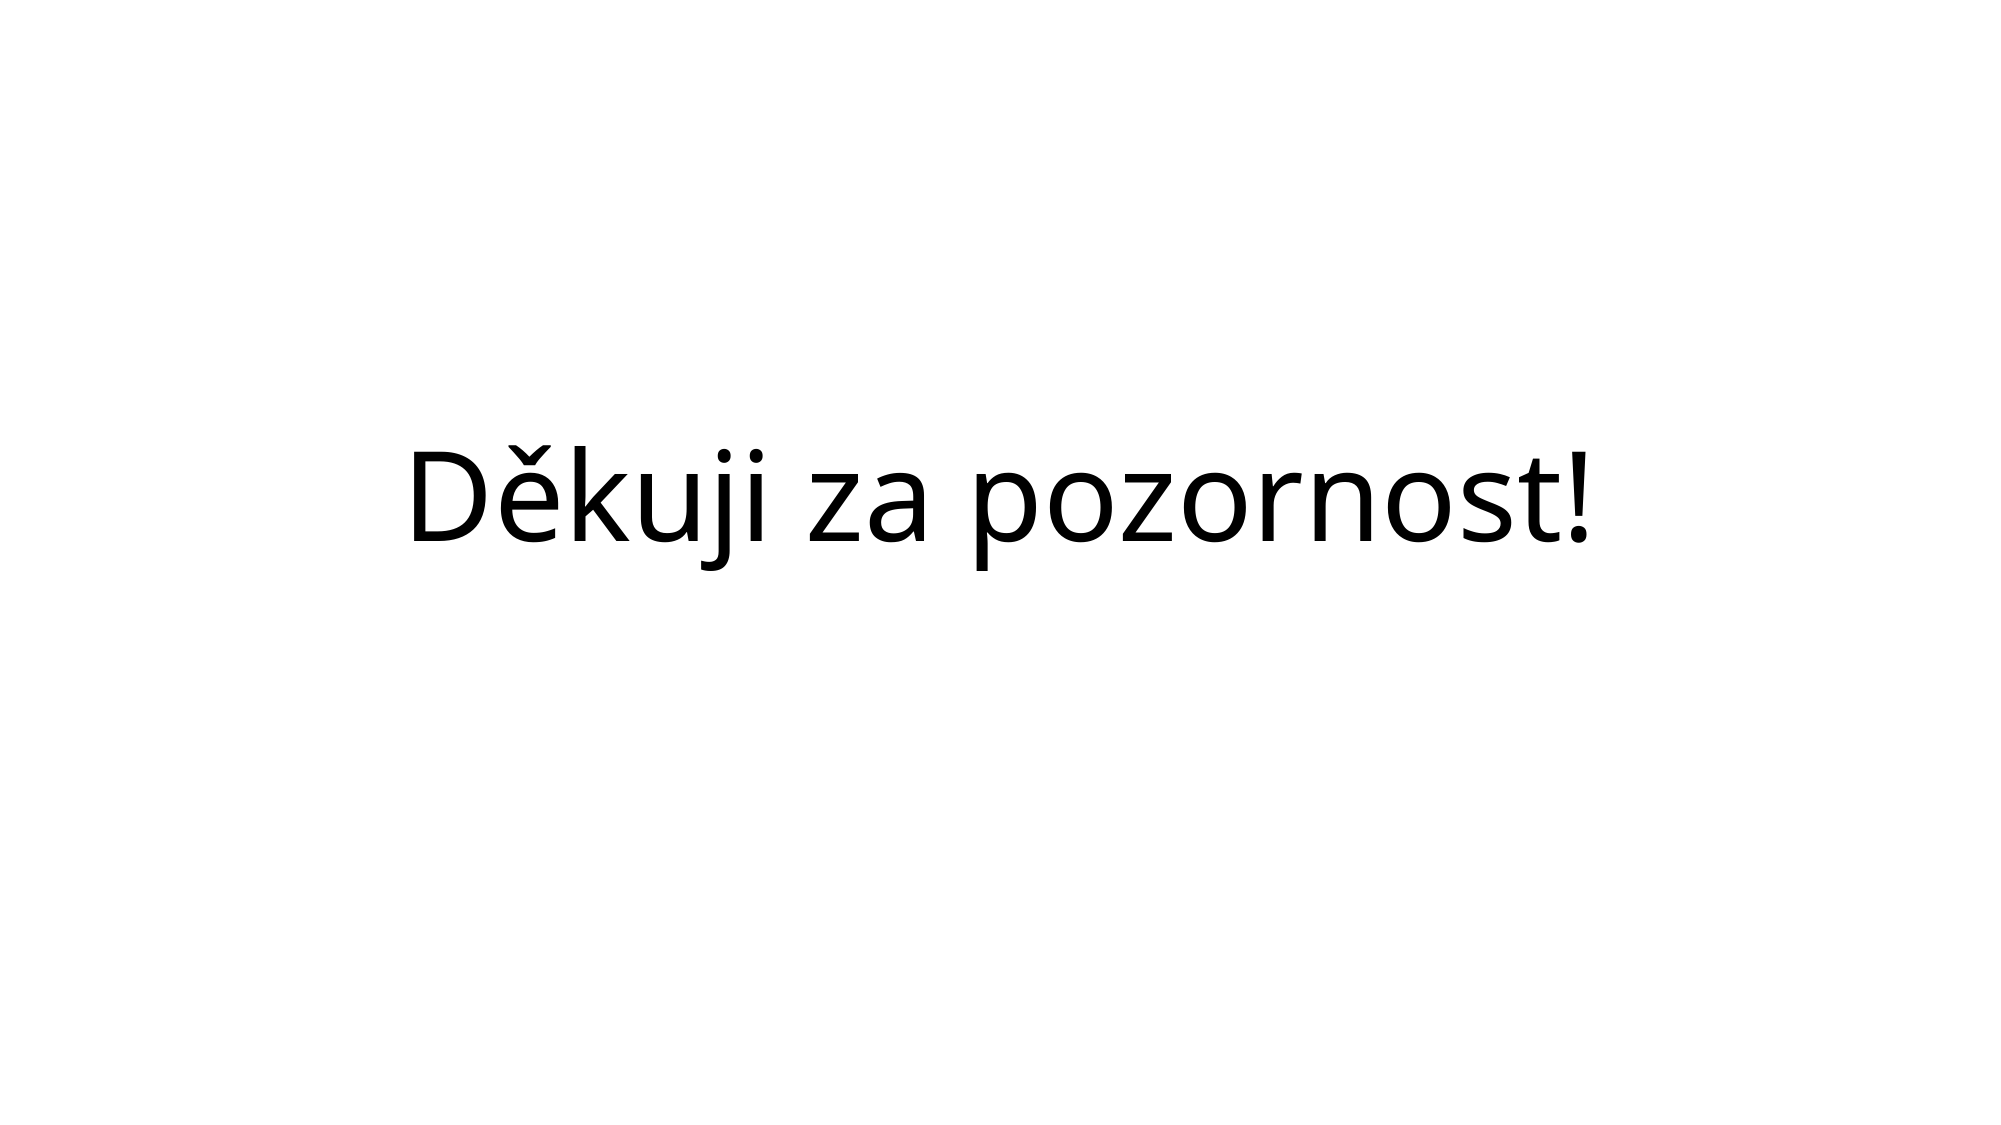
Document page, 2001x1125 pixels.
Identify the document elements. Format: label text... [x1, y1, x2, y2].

title Děkuji za pozornost! [249, 184, 1750, 576]
